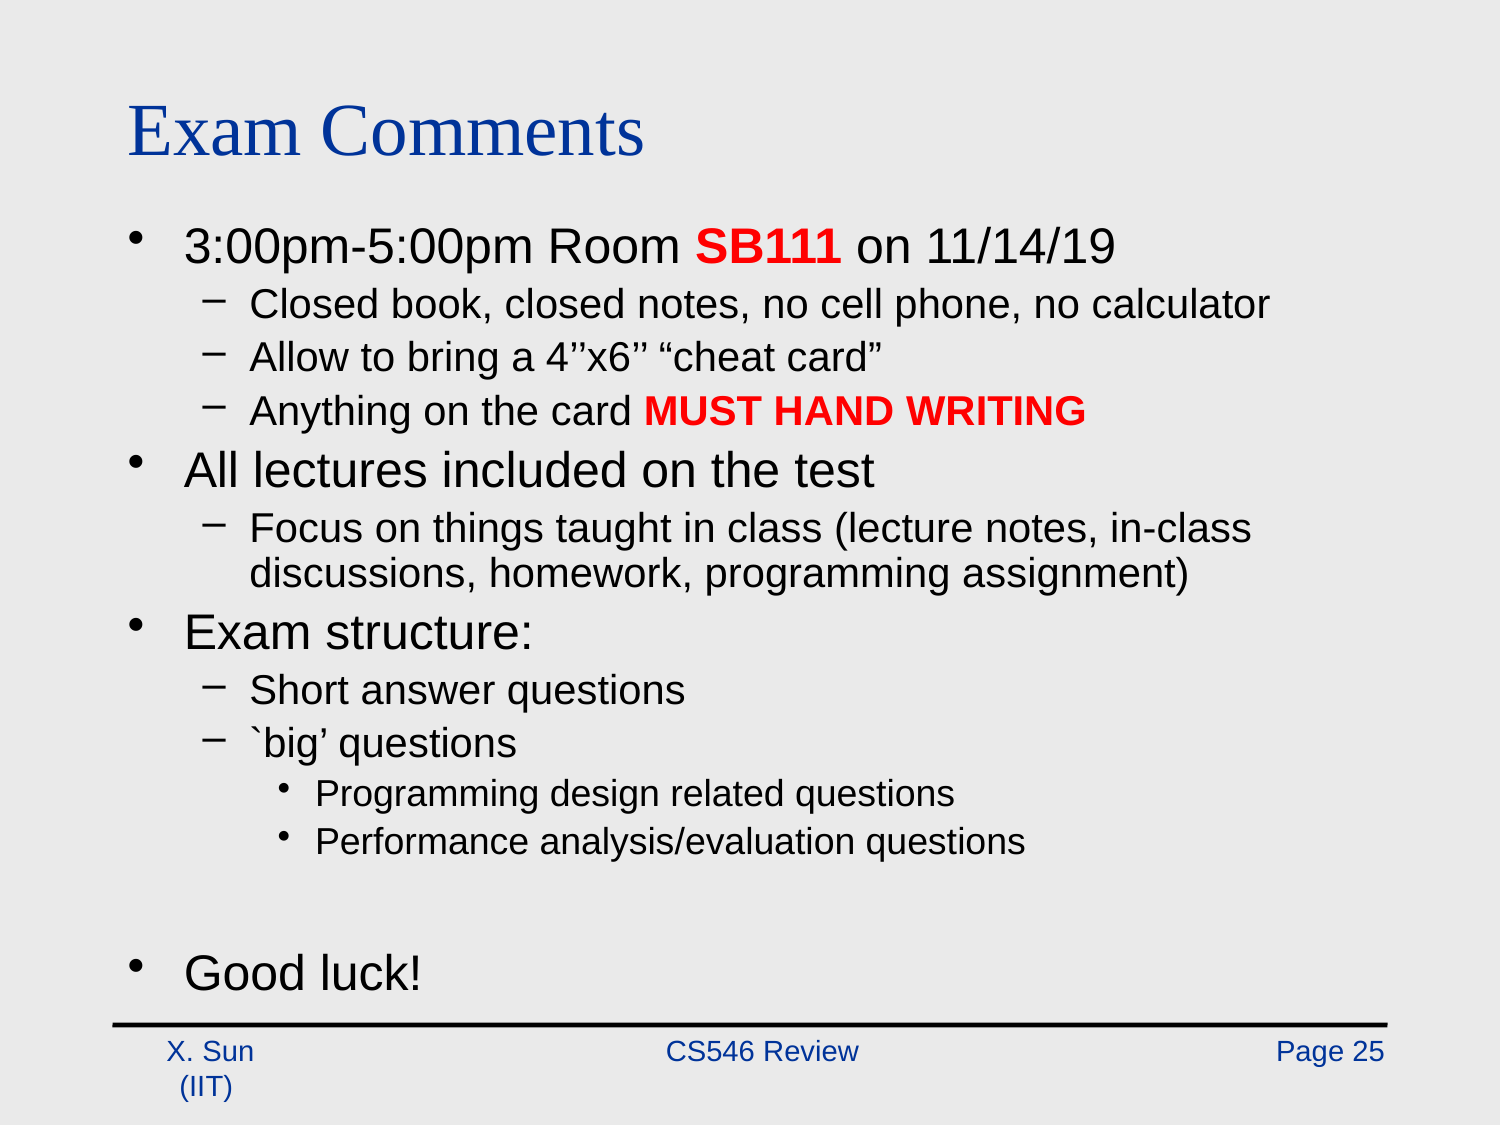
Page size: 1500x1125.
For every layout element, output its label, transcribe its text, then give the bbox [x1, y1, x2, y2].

title Exam Comments [112, 50, 1388, 200]
footer CS546 Review [524, 1024, 1001, 1101]
slide_number Page 25 [1087, 1024, 1401, 1101]
list 3:00pm-5:00pm Room SB111 on 11/14/19 Closed book, closed notes, no cell phone, no calculator Allow to bring a 4’’x6’’ “cheat card” Anything on the card MUST HAND WRITING All lectures included on the test Focus on things taught in class (lecture notes, in-class discussions, homework, programming assignment) Exam structure: Short answer questions `big’ questions Programming design related questions Performance analysis/evaluation questions Good luck! [112, 212, 1388, 962]
